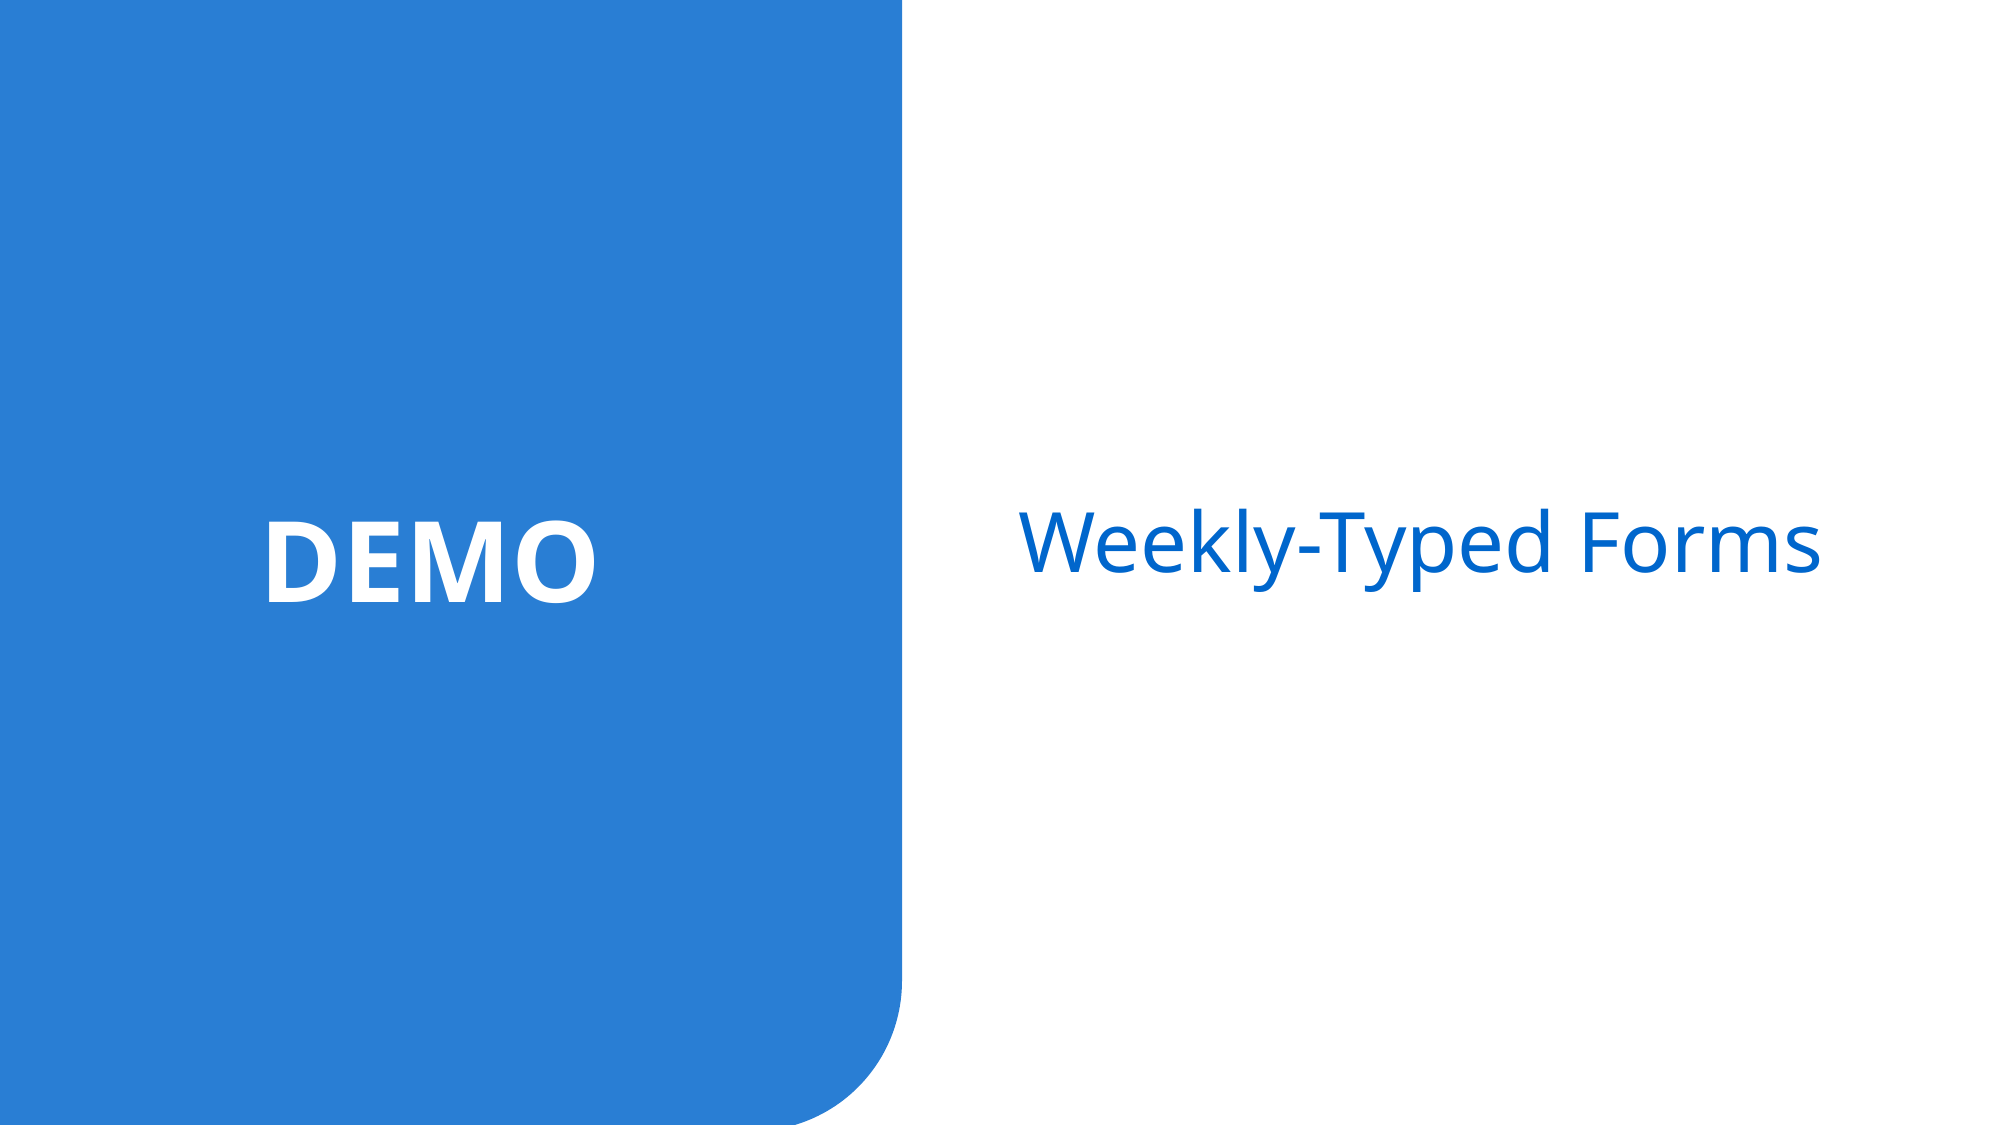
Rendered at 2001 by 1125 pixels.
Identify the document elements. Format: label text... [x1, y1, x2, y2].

text_box DEMO [244, 482, 797, 812]
text_box Weekly-Typed Forms [885, 482, 1957, 838]
